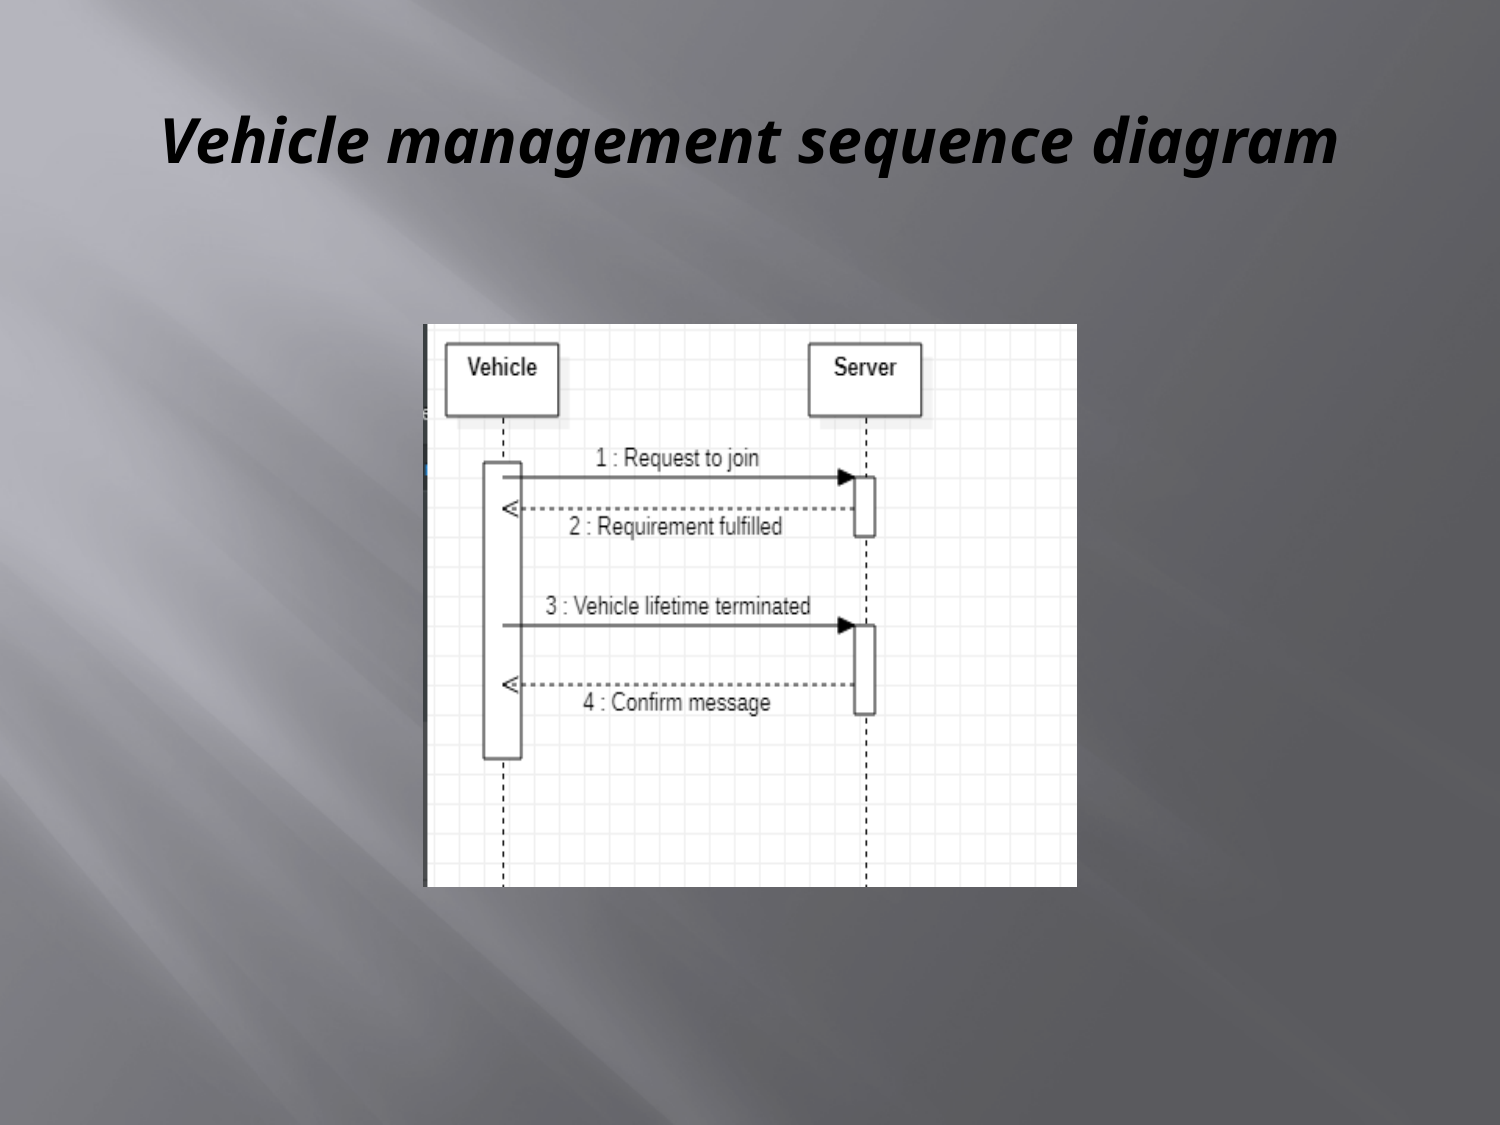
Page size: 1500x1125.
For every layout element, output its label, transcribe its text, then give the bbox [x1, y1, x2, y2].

title Vehicle management sequence diagram [75, 45, 1425, 233]
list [423, 324, 1077, 887]
